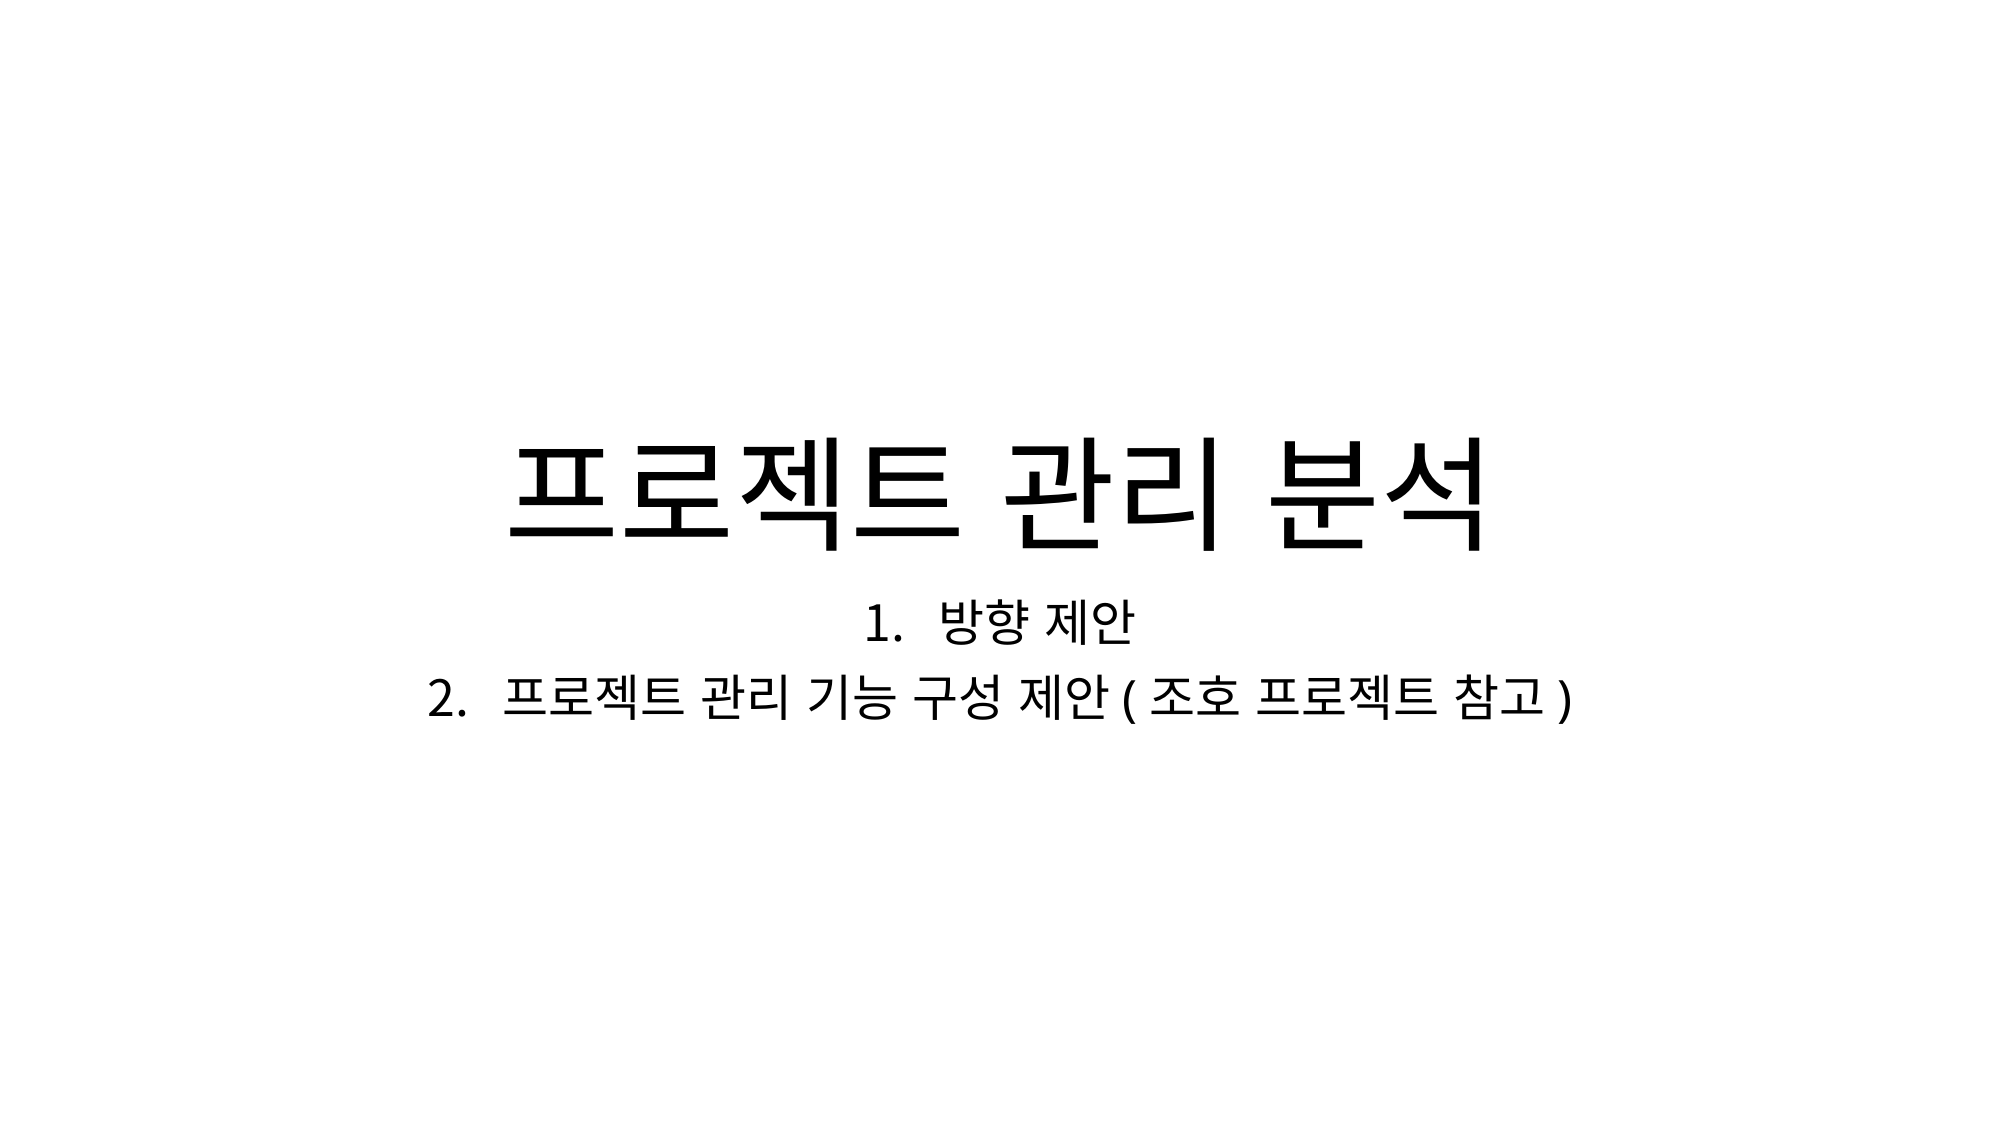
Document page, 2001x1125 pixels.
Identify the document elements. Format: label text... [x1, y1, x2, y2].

title 프로젝트 관리 분석 [249, 184, 1750, 576]
subtitle 방향 제안 프로젝트 관리 기능 구성 제안(조호 프로젝트 참고) [249, 590, 1750, 863]
